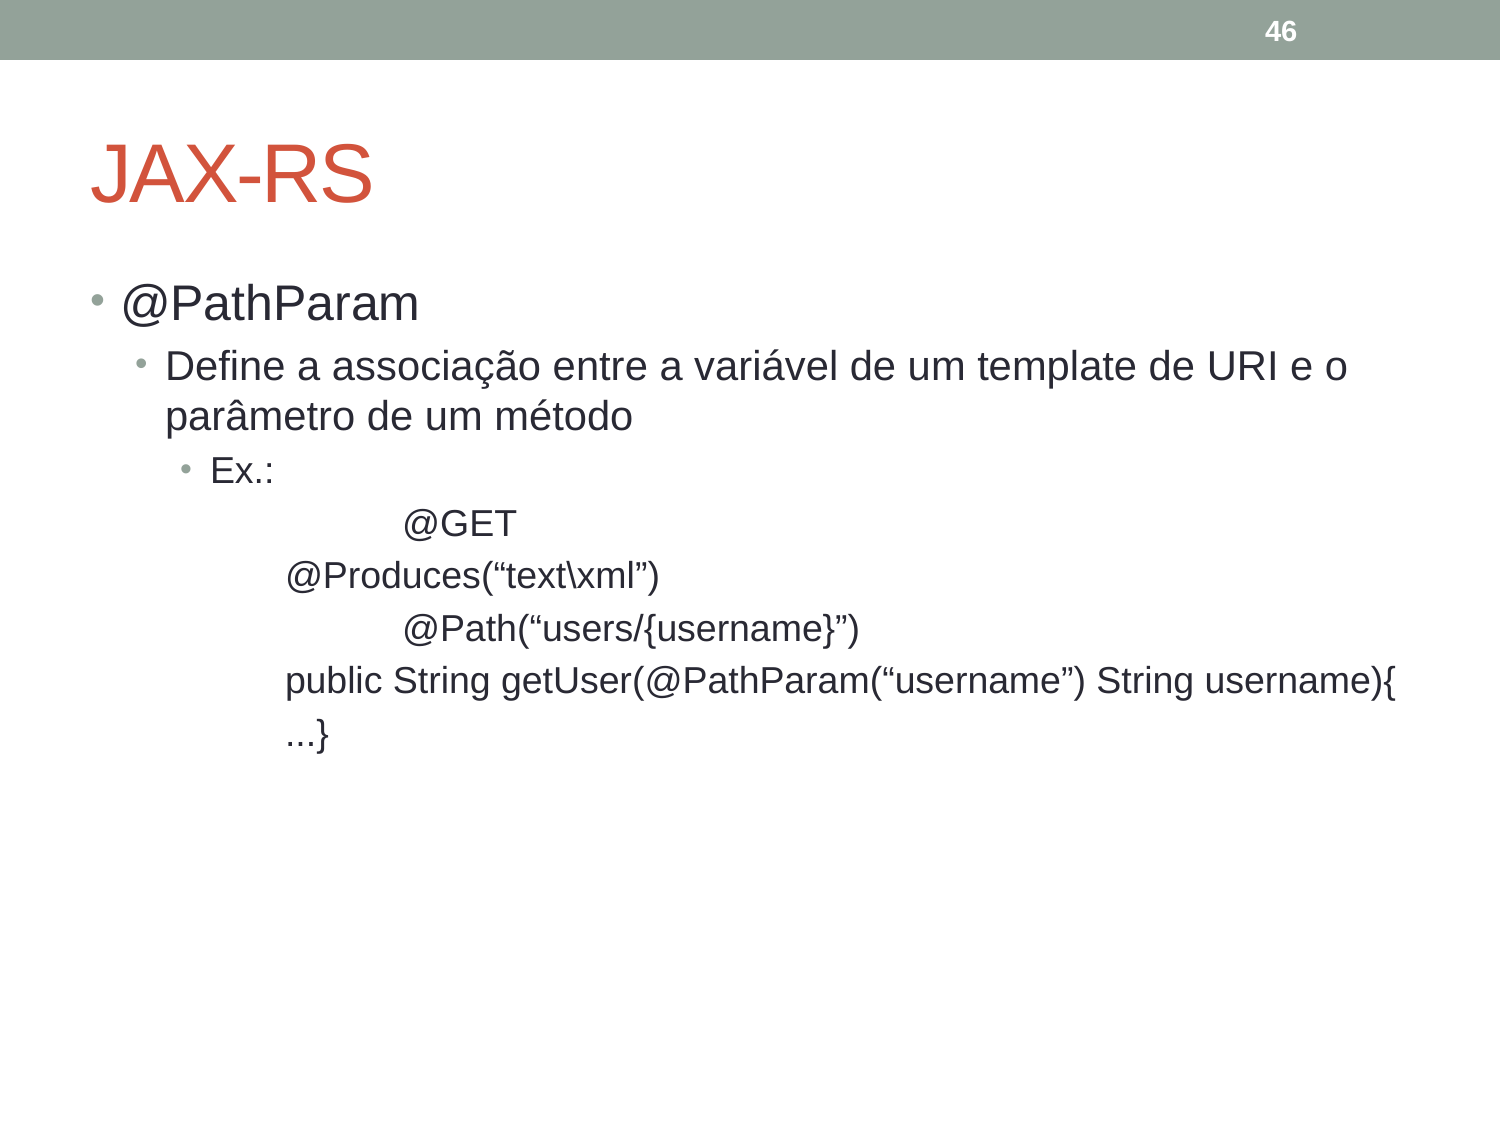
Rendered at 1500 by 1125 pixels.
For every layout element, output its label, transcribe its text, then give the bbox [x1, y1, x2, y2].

title JAX-RS [75, 87, 1425, 250]
slide_number 46 [1250, 3, 1425, 57]
list @PathParam Define a associação entre a variável de um template de URI e o parâmetro de um método Ex.: @GET @Produces(“text\xml”) @Path(“users/{username}”) public String getUser(@PathParam(“username”) String username){ ...} [75, 262, 1425, 1063]
